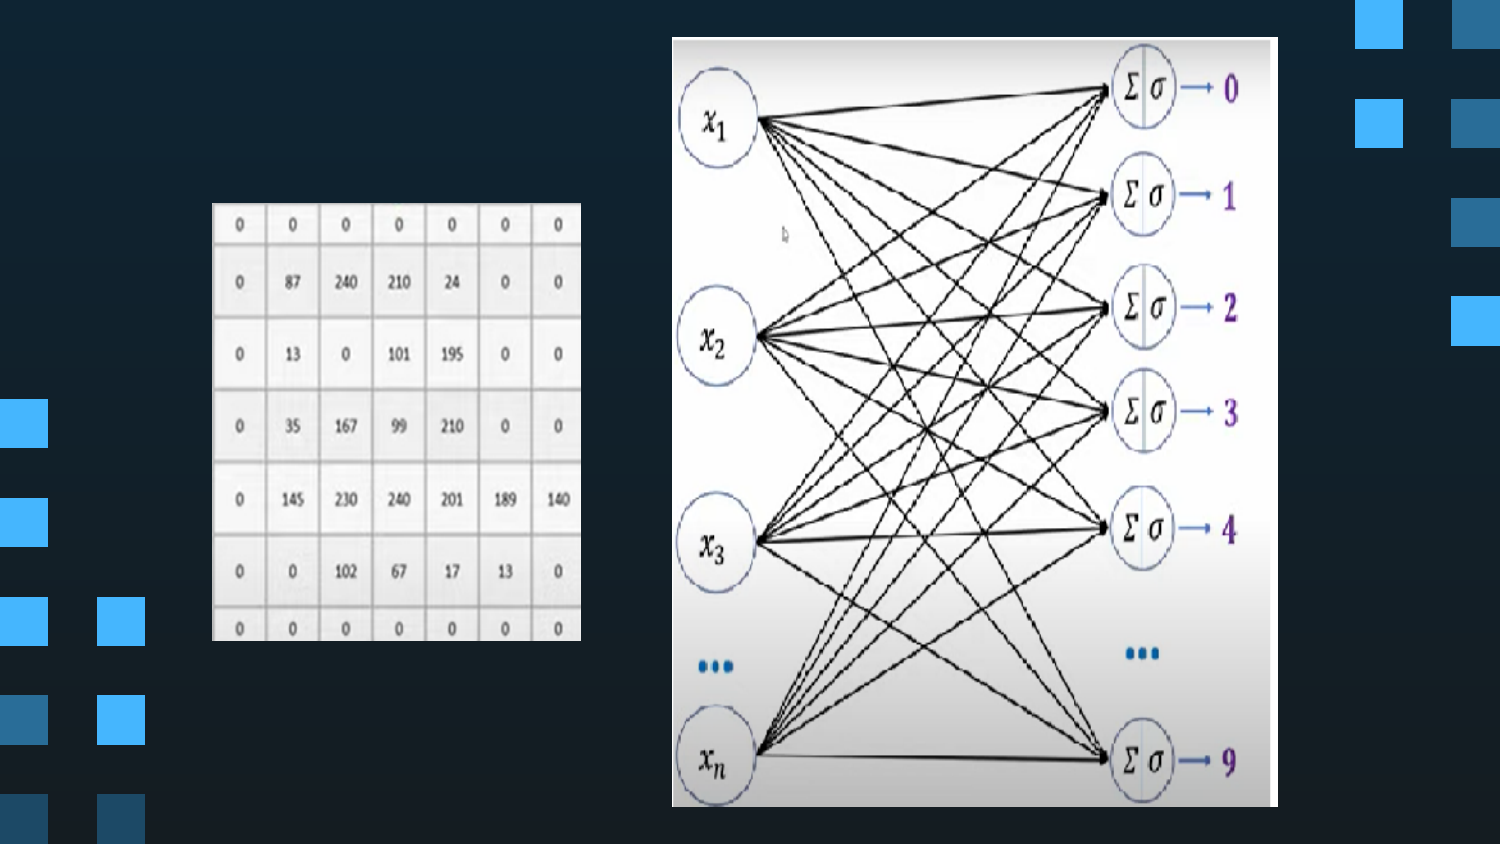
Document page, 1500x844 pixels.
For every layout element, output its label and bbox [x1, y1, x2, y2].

picture [672, 37, 1278, 807]
picture [211, 203, 581, 641]
